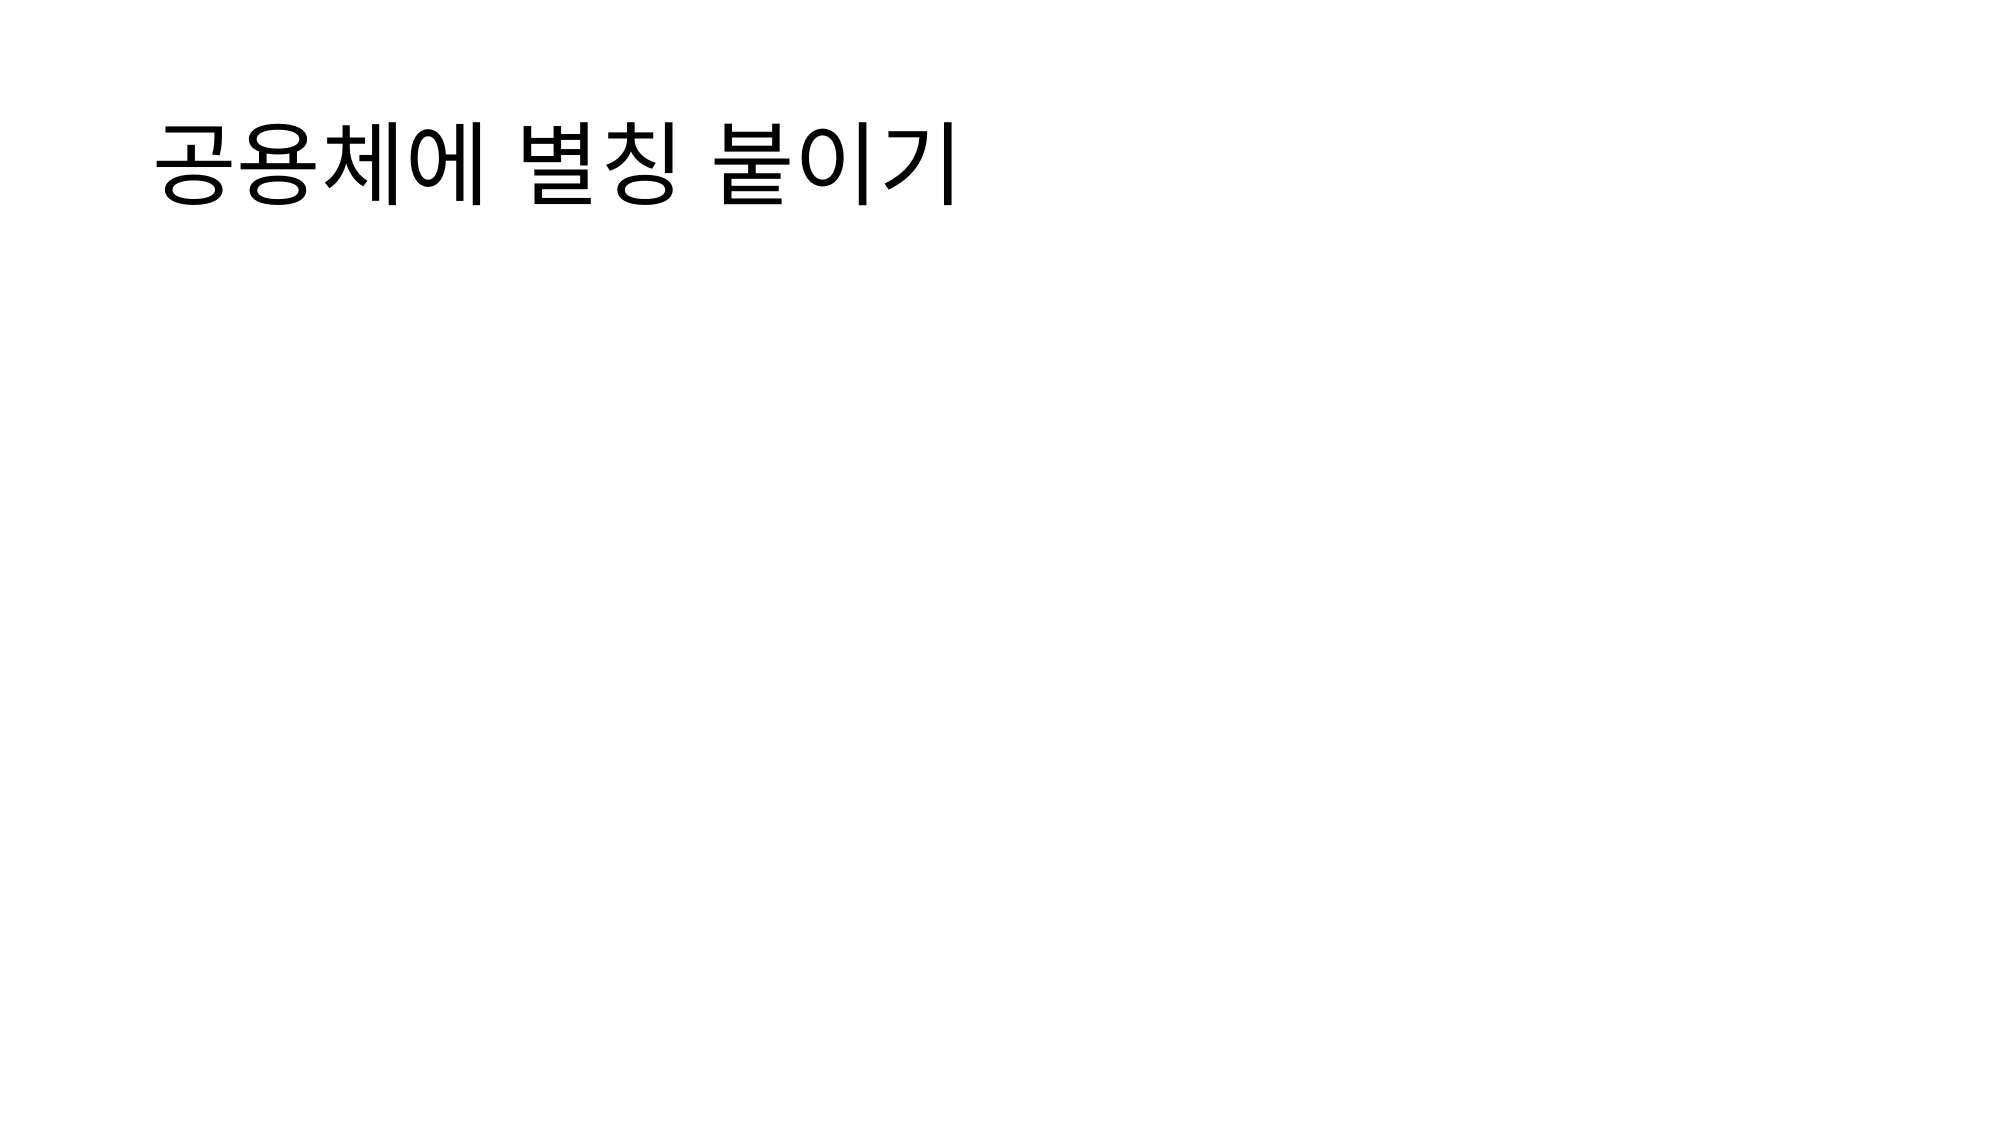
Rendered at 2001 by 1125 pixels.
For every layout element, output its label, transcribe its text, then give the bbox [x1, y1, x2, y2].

title 공용체에 별칭 붙이기 [137, 59, 1863, 278]
